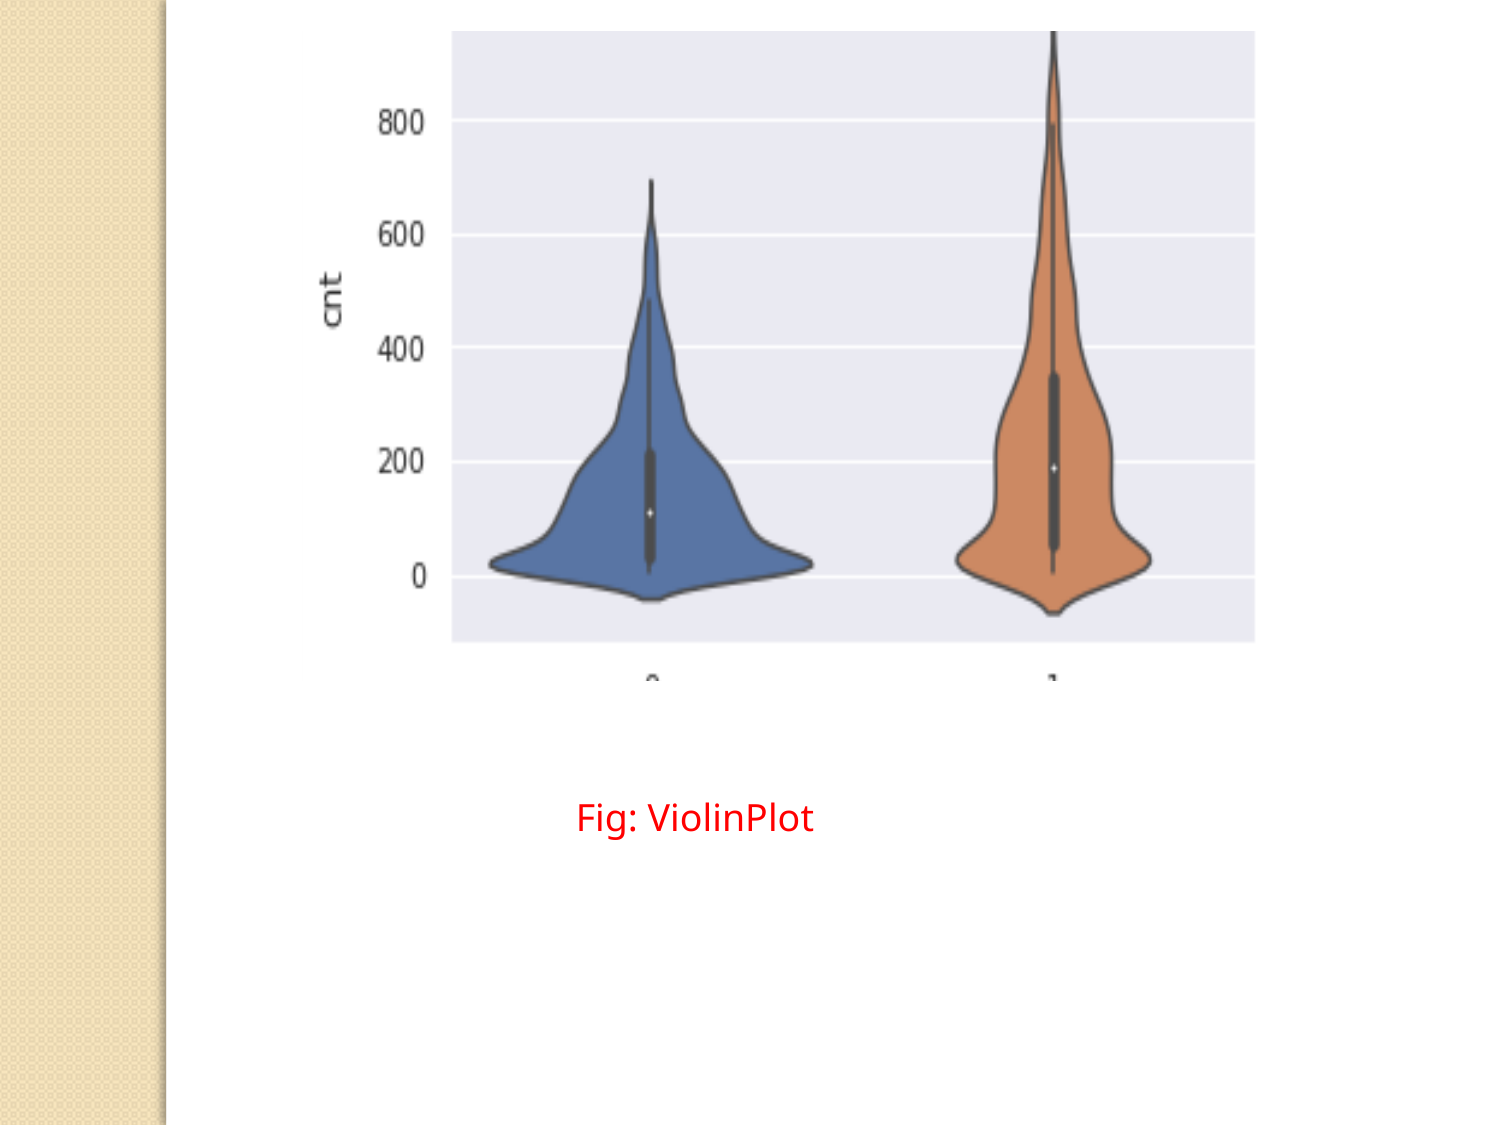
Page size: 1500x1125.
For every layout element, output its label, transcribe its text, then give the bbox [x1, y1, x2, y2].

picture [300, 30, 1270, 681]
text_box Fig: ViolinPlot [561, 786, 1093, 847]
